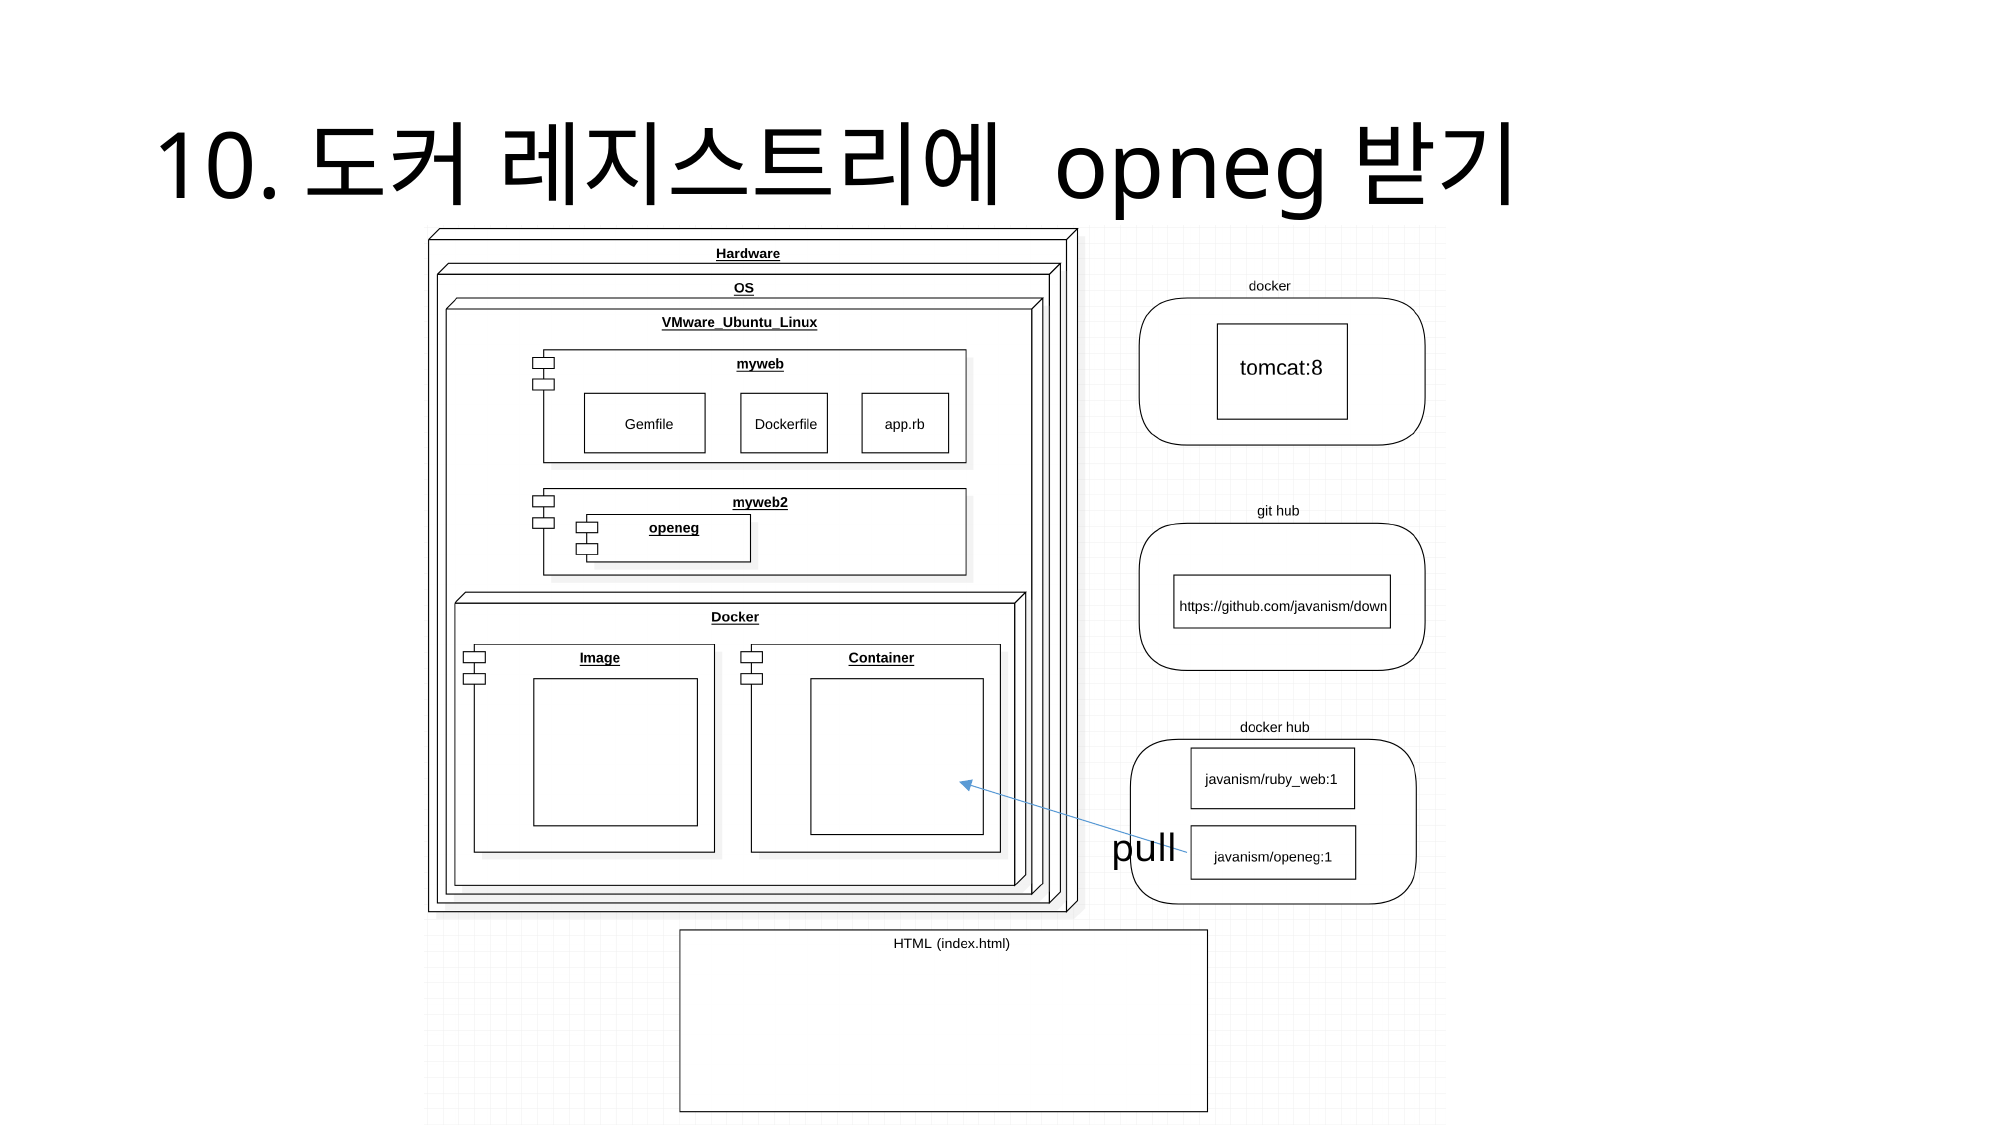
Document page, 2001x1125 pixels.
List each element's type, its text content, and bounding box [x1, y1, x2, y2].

title 10.도커 레지스트리에 opneg받기 [137, 59, 1863, 278]
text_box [959, 781, 1187, 853]
picture [424, 225, 1446, 1125]
